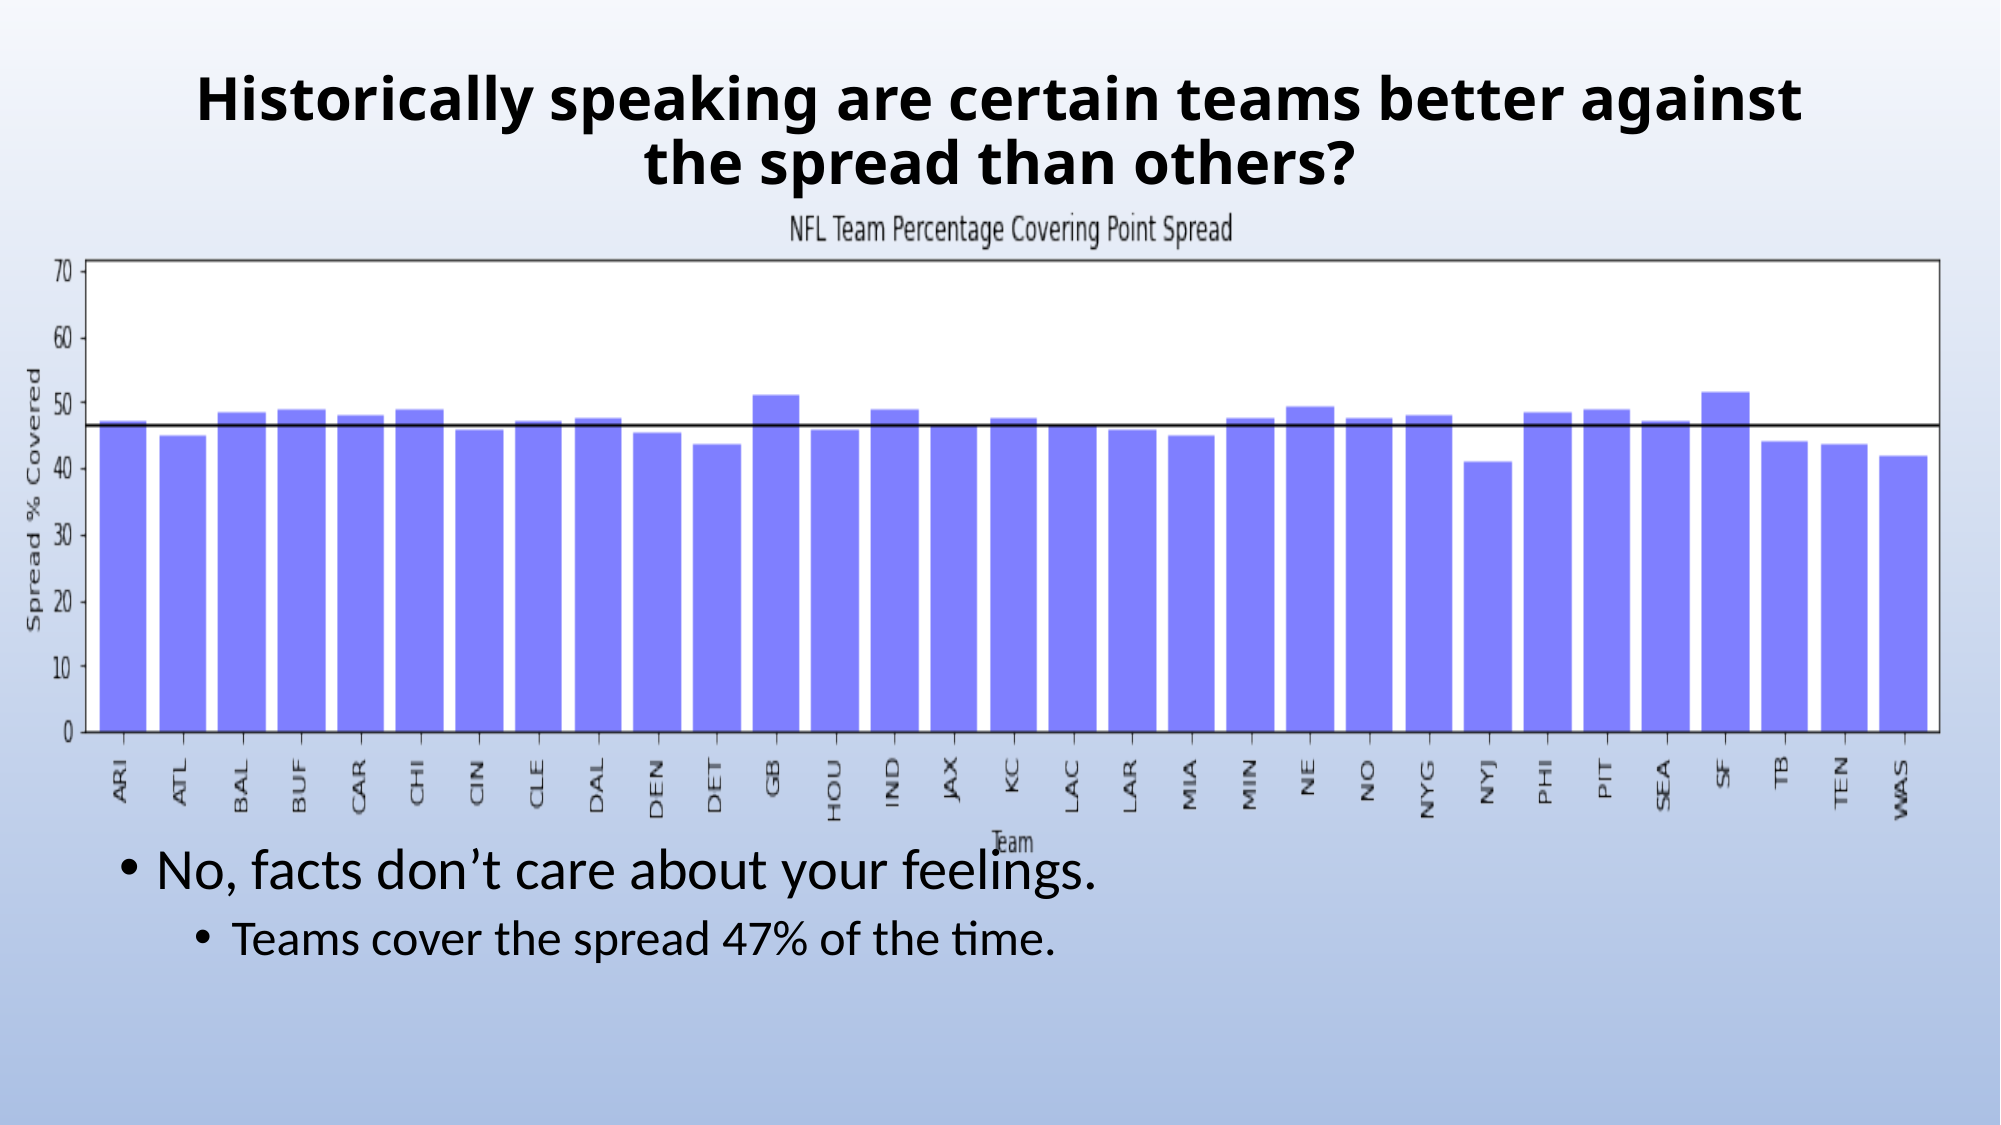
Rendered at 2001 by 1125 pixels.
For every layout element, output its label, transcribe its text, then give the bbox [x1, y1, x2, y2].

title Historically speaking are certain teams better against the spread than others? [137, 59, 1863, 193]
list No, facts don’t care about your feelings. Teams cover the spread 47% of the time. [104, 880, 1863, 1049]
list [17, 193, 1951, 880]
